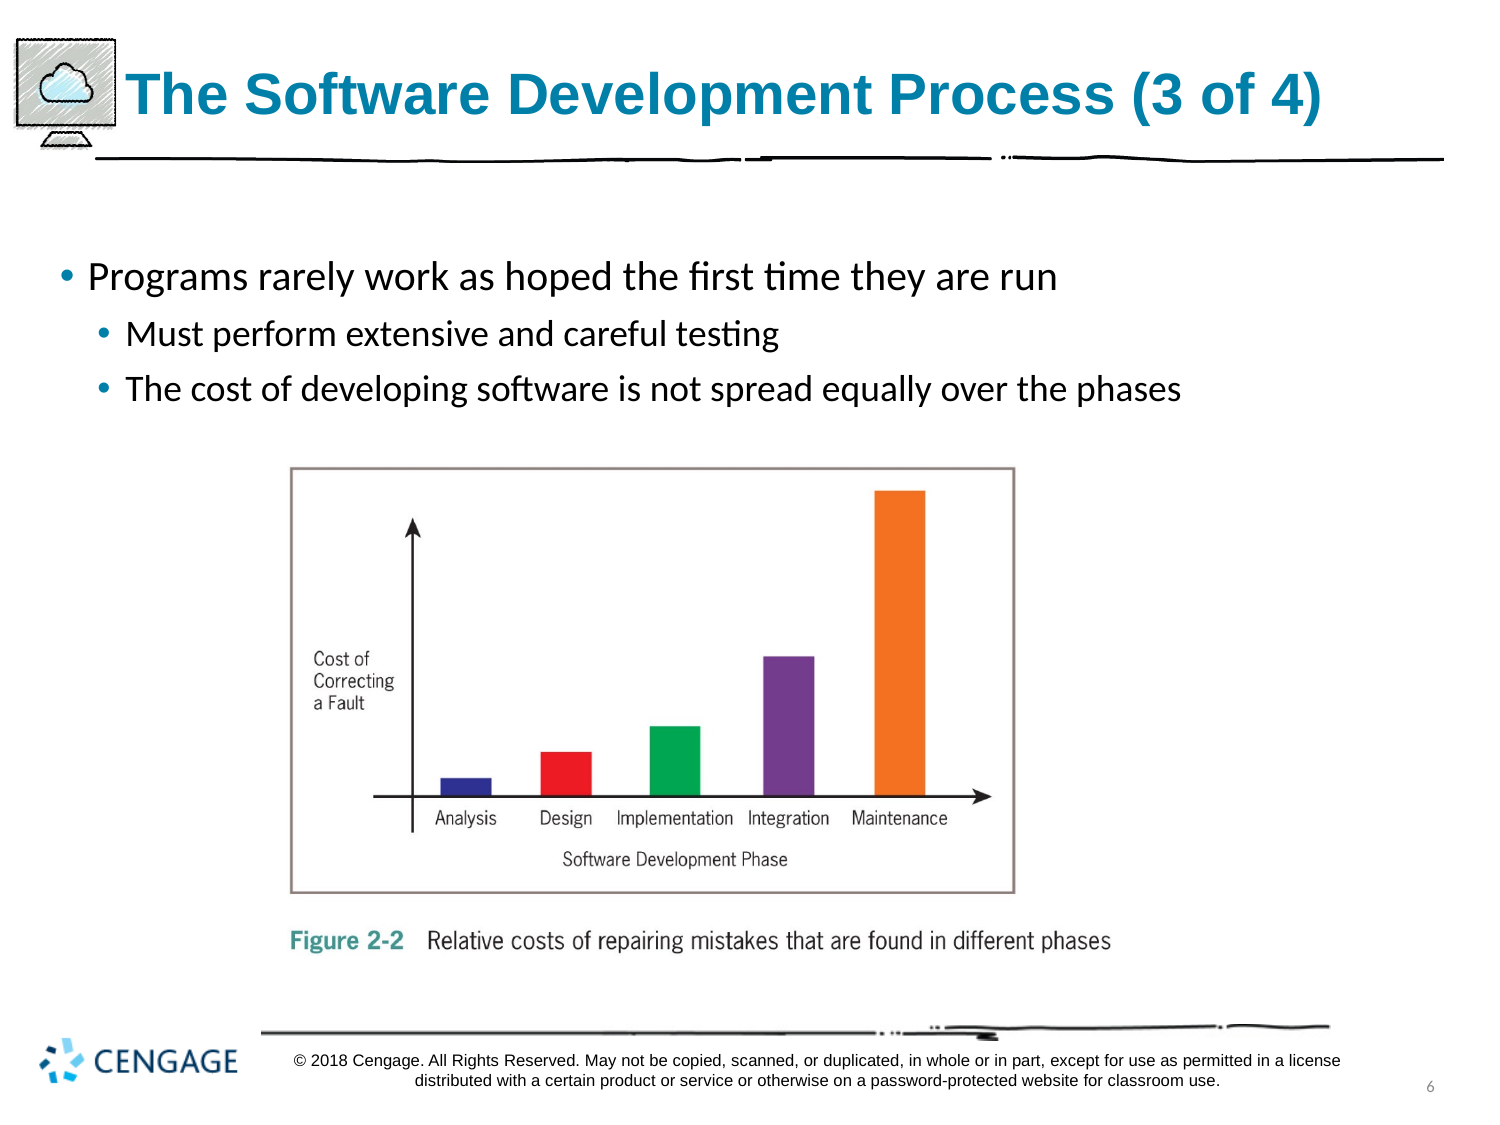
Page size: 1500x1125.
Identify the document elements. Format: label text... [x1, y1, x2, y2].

picture [19, 1024, 250, 1096]
title The Software Development Process (3 of 4) [125, 55, 1442, 127]
picture [261, 1024, 1331, 1041]
picture [13, 36, 117, 151]
footer © 2018 Cengage. All Rights Reserved. May not be copied, scanned, or duplicated, in whole or in part, except for use as permitted in a license distributed with a certain product or service or otherwise on a password-protected website for classroom use. [262, 1050, 1375, 1091]
list Programs rarely work as hoped the first time they are run Must perform extensive and careful testing The cost of developing software is not spread equally over the phases [59, 252, 1441, 412]
picture [95, 155, 1444, 163]
picture [287, 464, 1113, 956]
